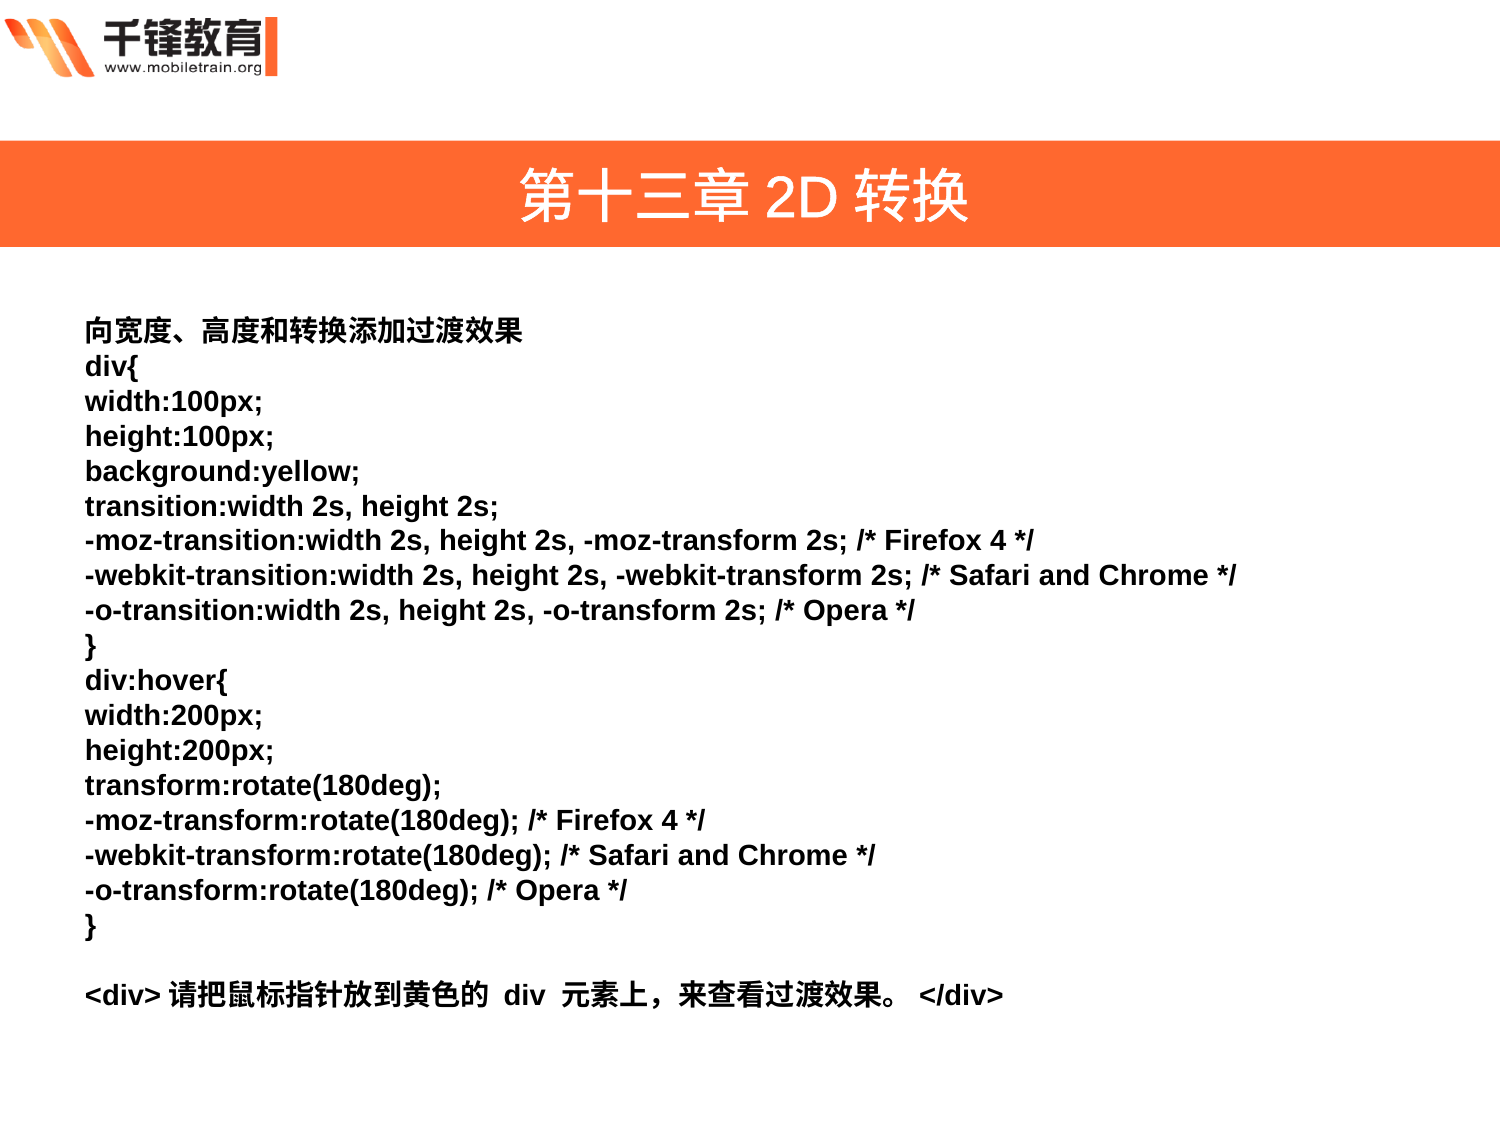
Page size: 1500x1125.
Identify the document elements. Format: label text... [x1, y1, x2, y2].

picture [3, 18, 261, 79]
text_box [74, 385, 1425, 1055]
text_box 向宽度、高度和转换添加过渡效果 div{ width:100px; height:100px; background:yellow; transition:width 2s, height 2s; -moz-transition:width 2s, height 2s, -moz-transform 2s; /* Firefox 4 */ -webkit-transition:width 2s, height 2s, -webkit-transform 2s; /* Safari and Chrome */ -o-transition:width 2s, height 2s, -o-transform 2s; /* Opera */ } div:hover{ width:200px; height:200px; transform:rotate(180deg); -moz-transform:rotate(180deg); /* Firefox 4 */ -webkit-transform:rotate(180deg); /* Safari and Chrome */ -o-transform:rotate(180deg); /* Opera */ } <div>请把鼠标指针放到黄色的 div 元素上，来查看过渡效果。</div> [70, 304, 1407, 1019]
text_box 第十三章2D转换 [0, 140, 1500, 247]
